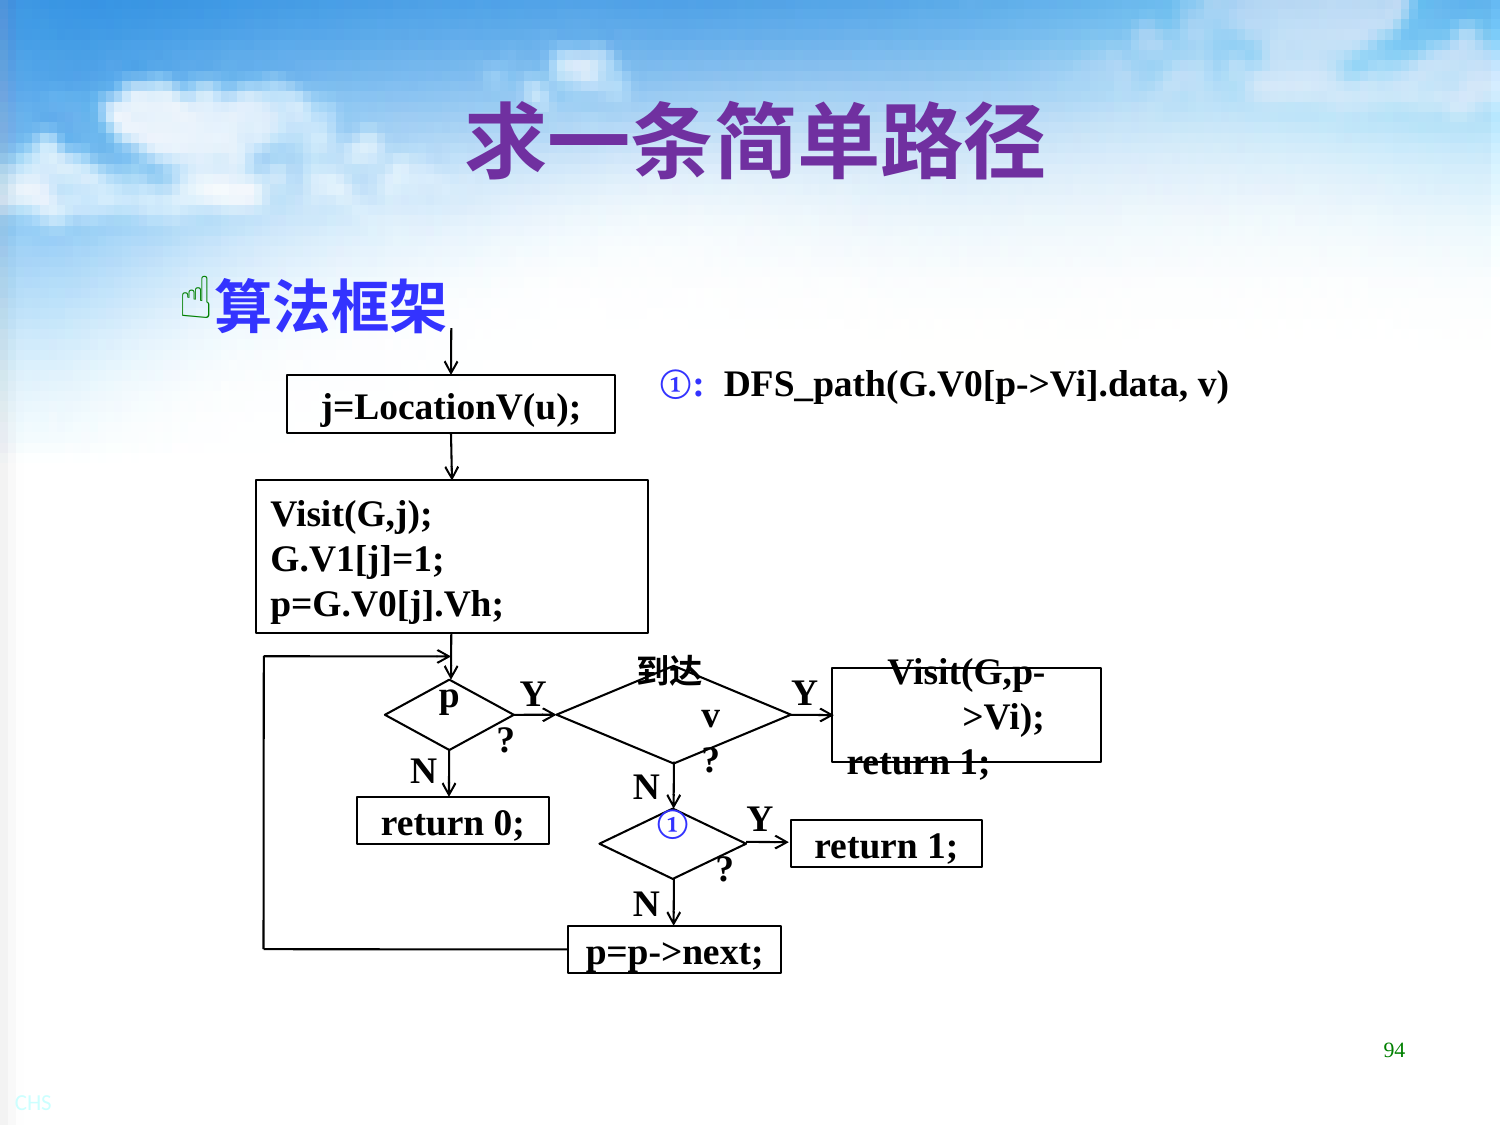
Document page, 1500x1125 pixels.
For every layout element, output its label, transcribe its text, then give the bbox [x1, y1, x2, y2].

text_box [255, 327, 1325, 973]
slide_number 94 [1359, 1031, 1430, 1067]
title 求一条简单路径 [163, 44, 1348, 233]
picture [0, 0, 1500, 1125]
list 算法框架 [163, 262, 1348, 997]
